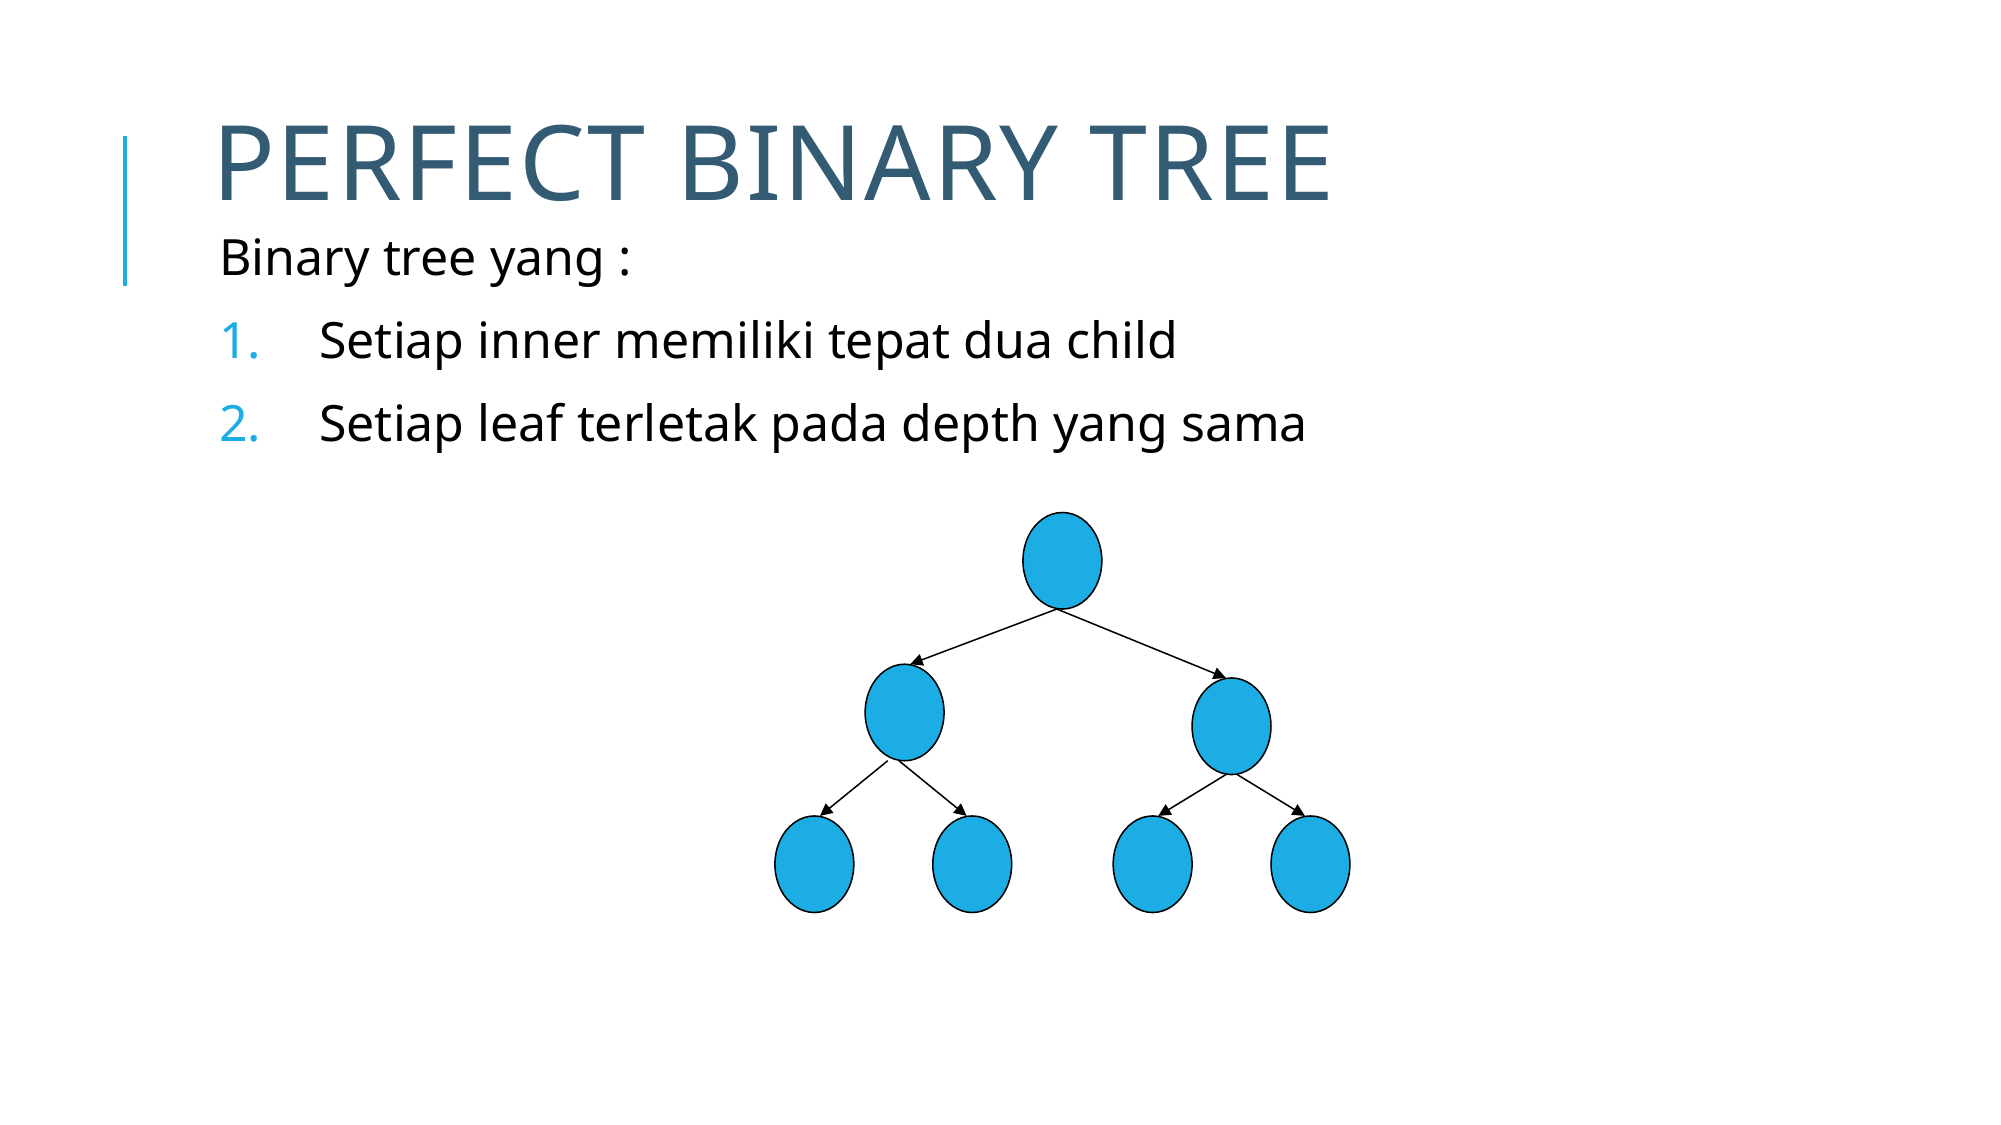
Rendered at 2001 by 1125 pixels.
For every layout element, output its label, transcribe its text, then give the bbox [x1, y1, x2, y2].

list Binary tree yang : Setiap inner memiliki tepat dua child Setiap leaf terletak pada depth yang sama [211, 224, 1748, 513]
title Perfect Binary Tree [197, 106, 1403, 228]
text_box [774, 512, 1351, 913]
